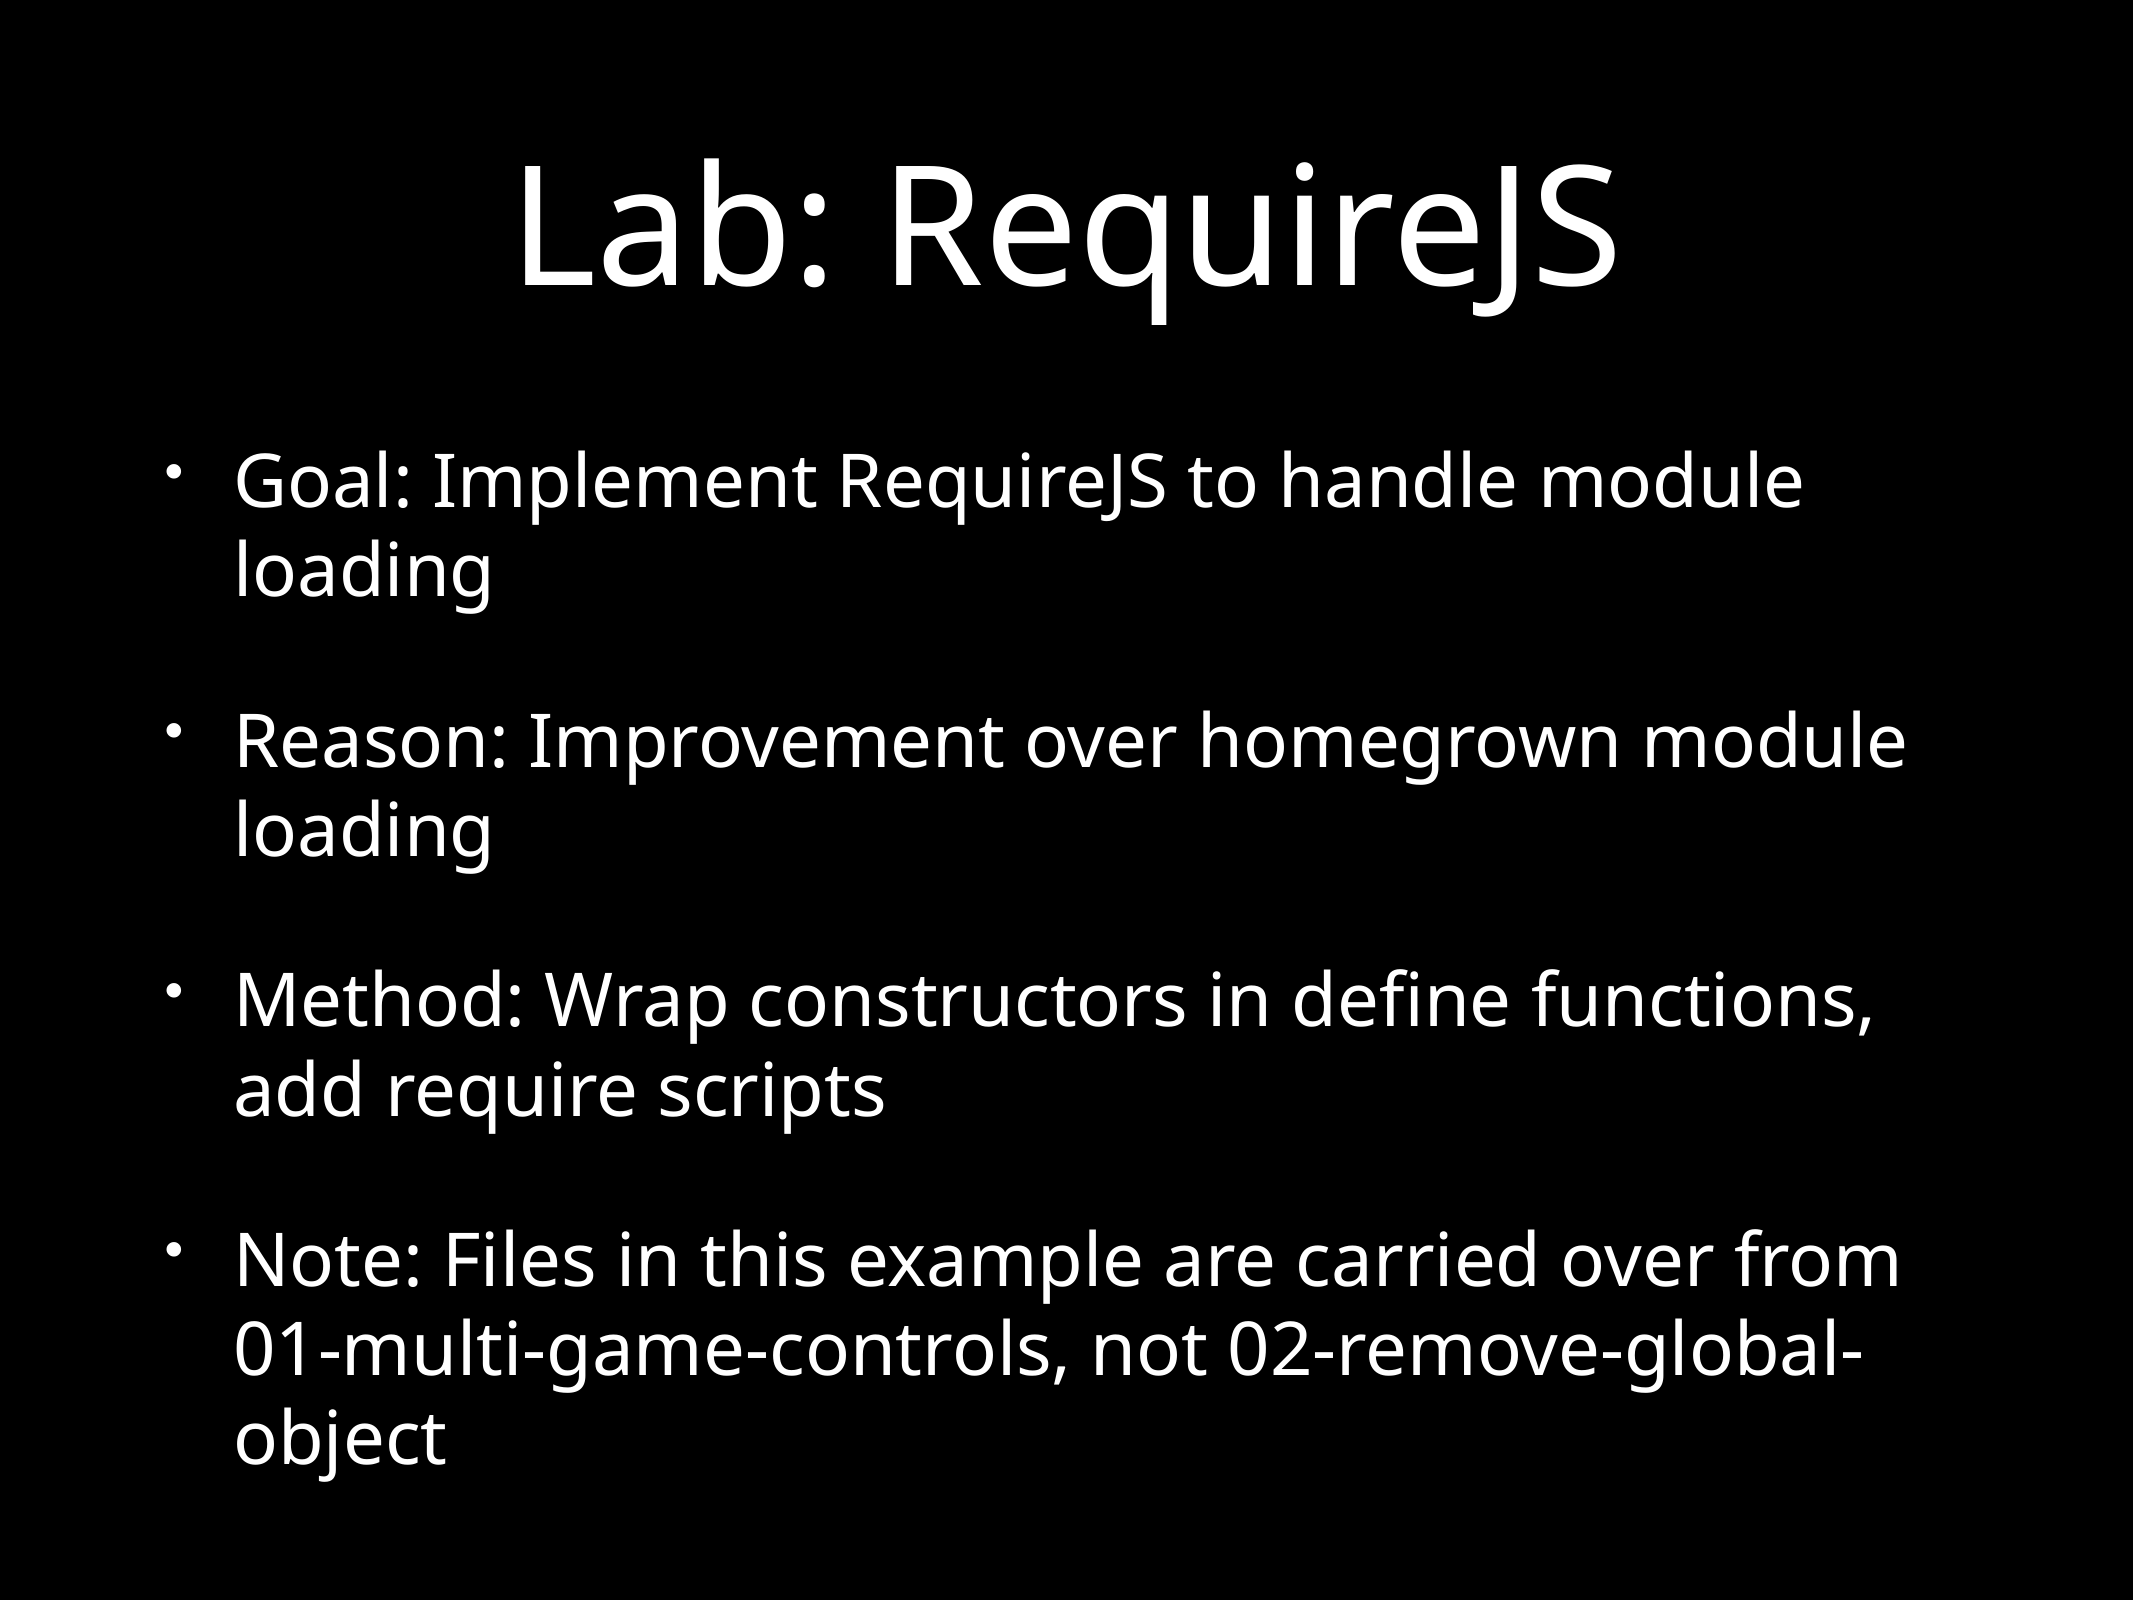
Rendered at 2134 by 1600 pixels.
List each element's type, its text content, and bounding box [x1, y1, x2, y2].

list Goal: Implement RequireJS to handle module loading Reason: Improvement over homegrown module loading Method: Wrap constructors in define functions, add require scripts Note: Files in this example are carried over from 01-multi-game-controls, not 02-remove-global-object [155, 424, 1978, 1457]
title Lab: RequireJS [155, 41, 1978, 397]
